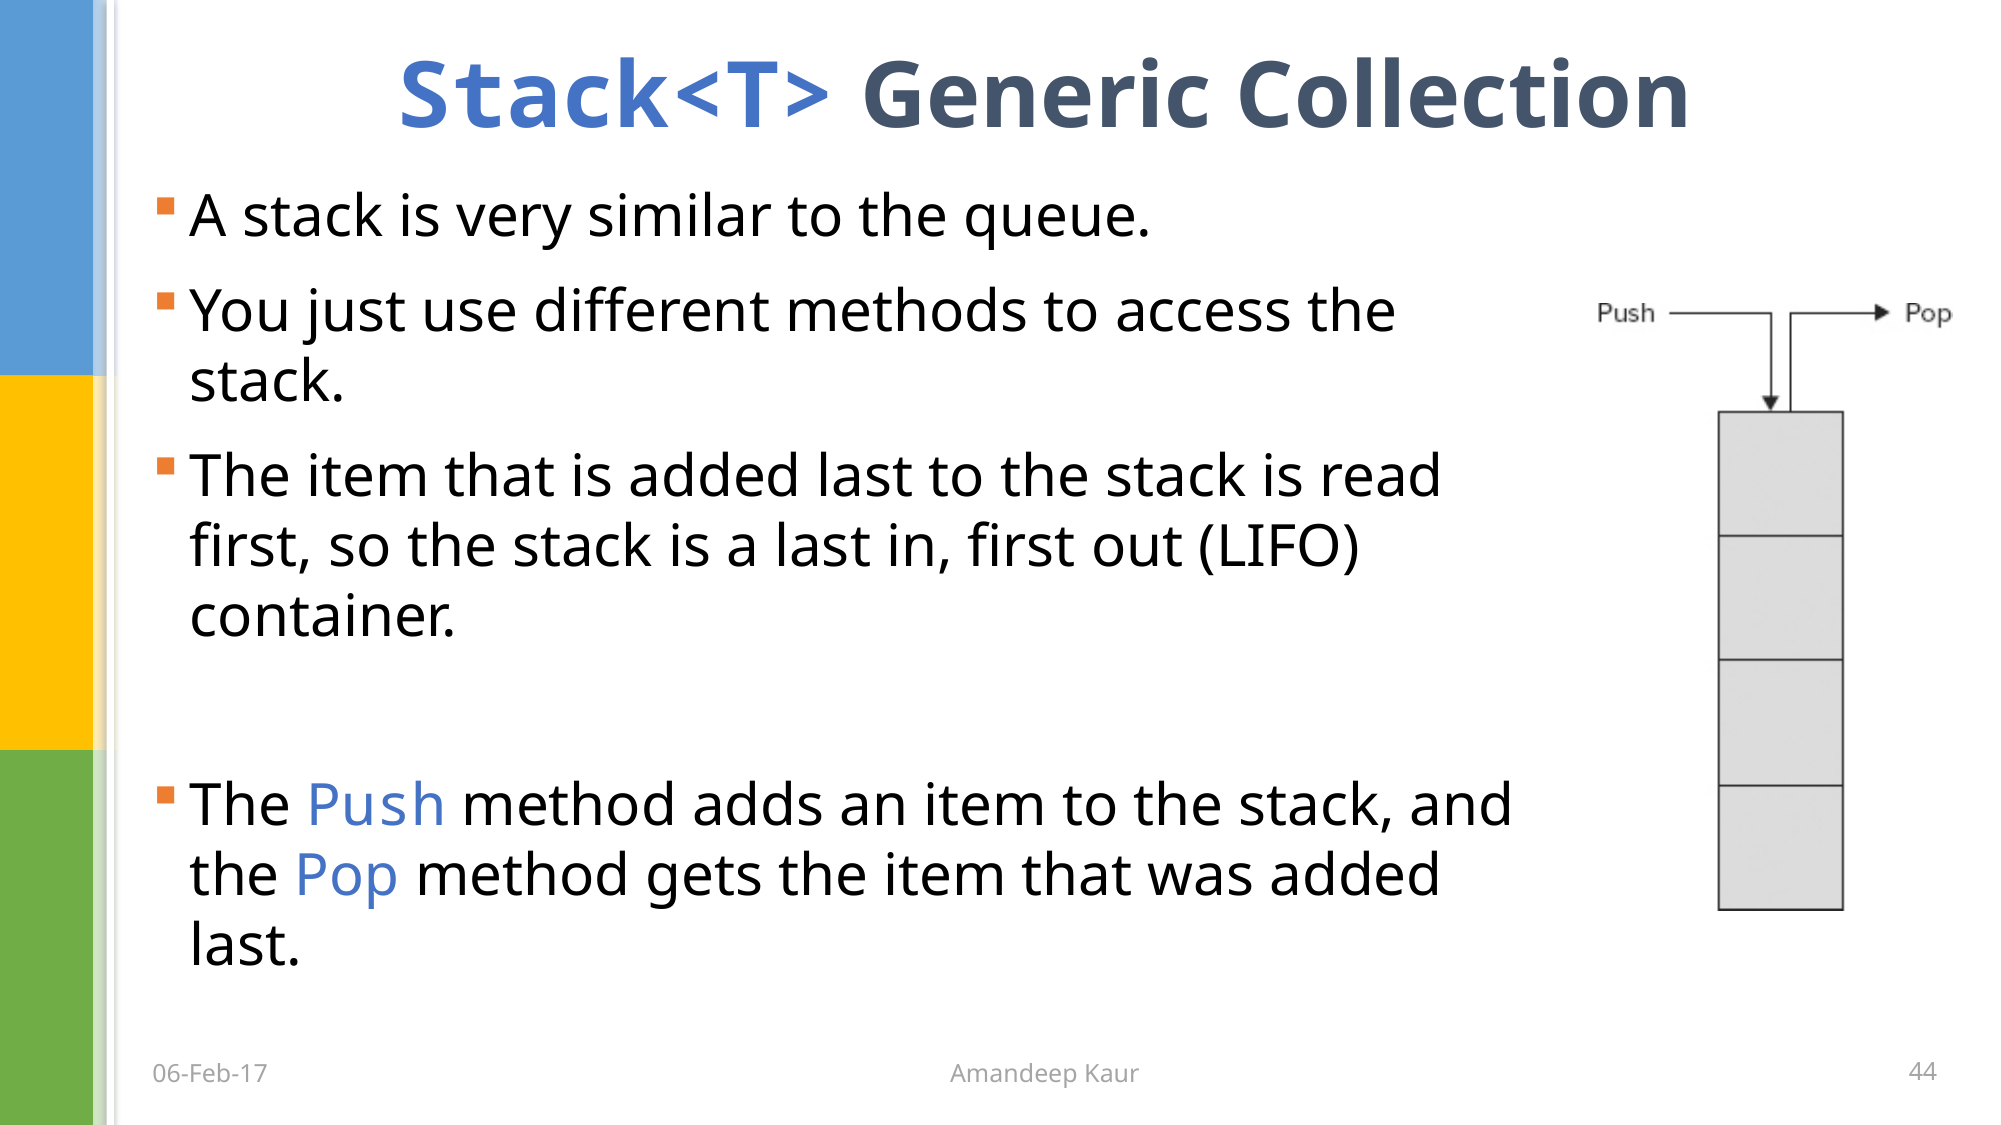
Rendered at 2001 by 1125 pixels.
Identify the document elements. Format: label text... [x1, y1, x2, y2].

footer Amandeep Kaur [807, 1042, 1283, 1103]
picture [1598, 303, 1953, 911]
slide_number 06-Feb-17 [137, 1042, 675, 1103]
slide_number 44 [1414, 1042, 1953, 1103]
title Stack<T> Generic Collection [137, 25, 1953, 157]
list A stack is very similar to the queue. You just use different methods to access the stack. The item that is added last to the stack is read first, so the stack is a last in, first out (LIFO) container. The Push method adds an item to the stack, and the Pop method gets the item that was added last. [137, 171, 1574, 1043]
